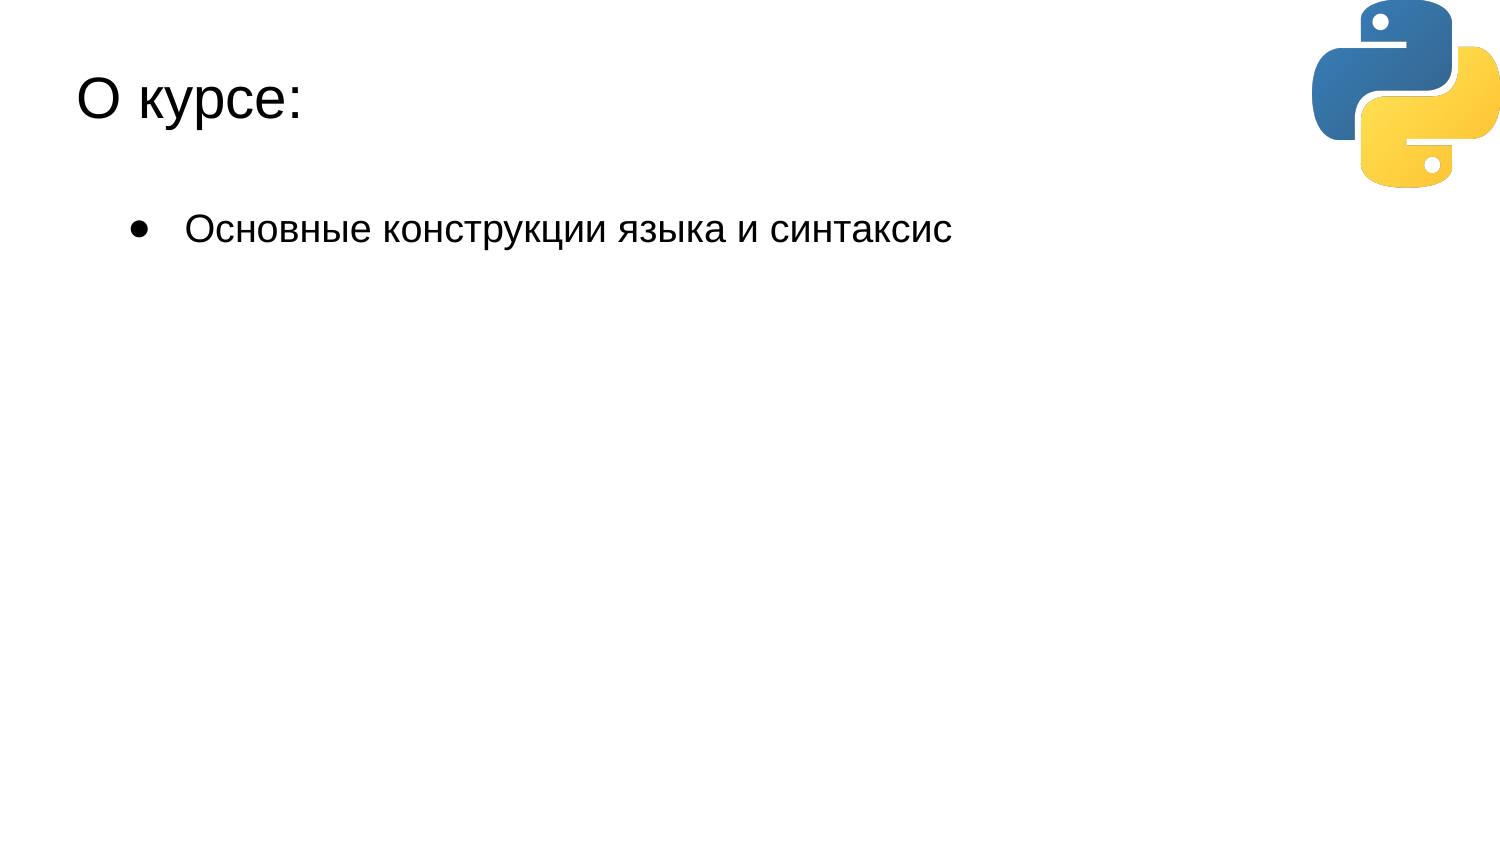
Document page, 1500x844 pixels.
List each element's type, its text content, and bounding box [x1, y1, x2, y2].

picture [1311, 0, 1500, 188]
text_box О курсе: [61, 44, 605, 174]
text_box Основные конструкции языка и синтаксис [94, 187, 1382, 753]
